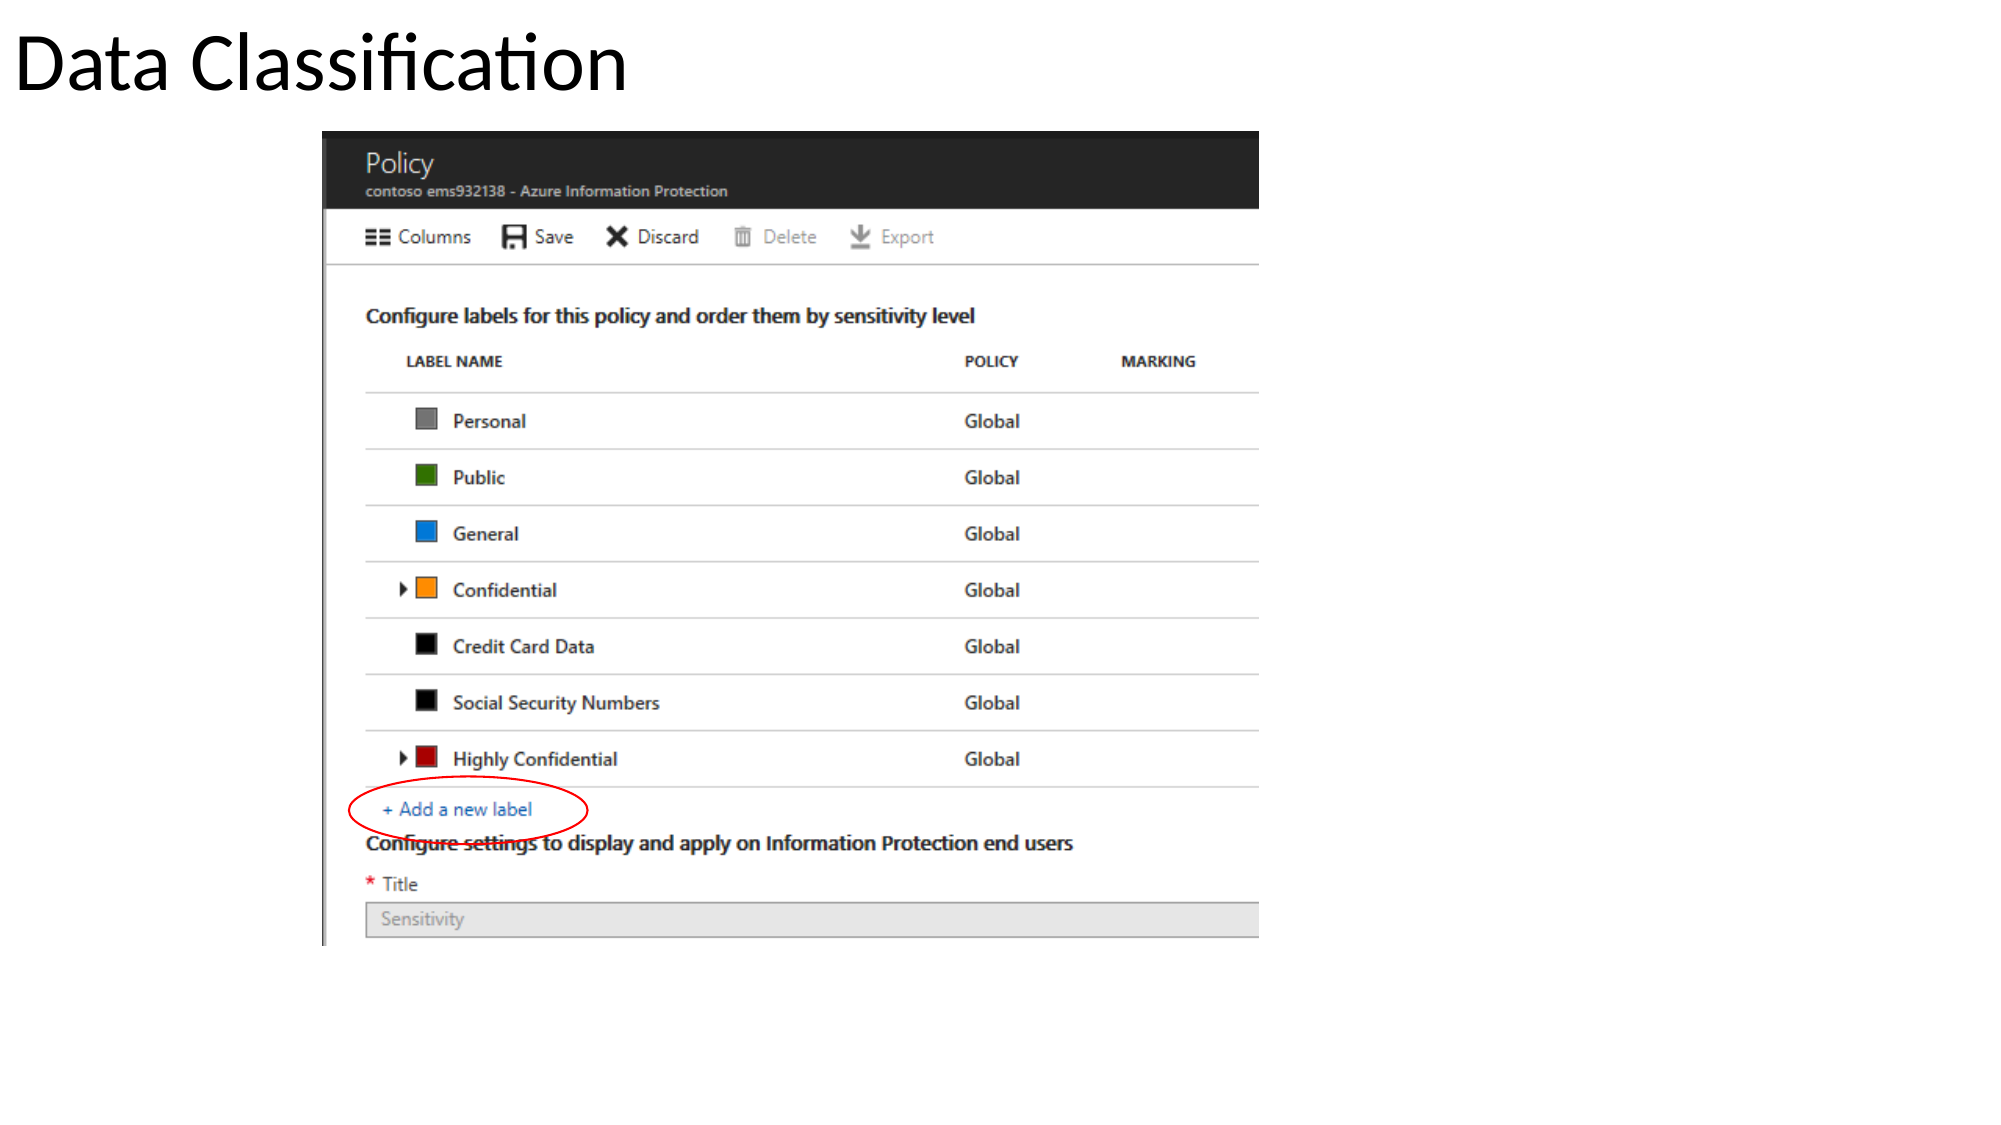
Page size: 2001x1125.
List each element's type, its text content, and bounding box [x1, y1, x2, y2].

picture [322, 131, 1259, 946]
text_box Data Classification [0, 0, 791, 115]
